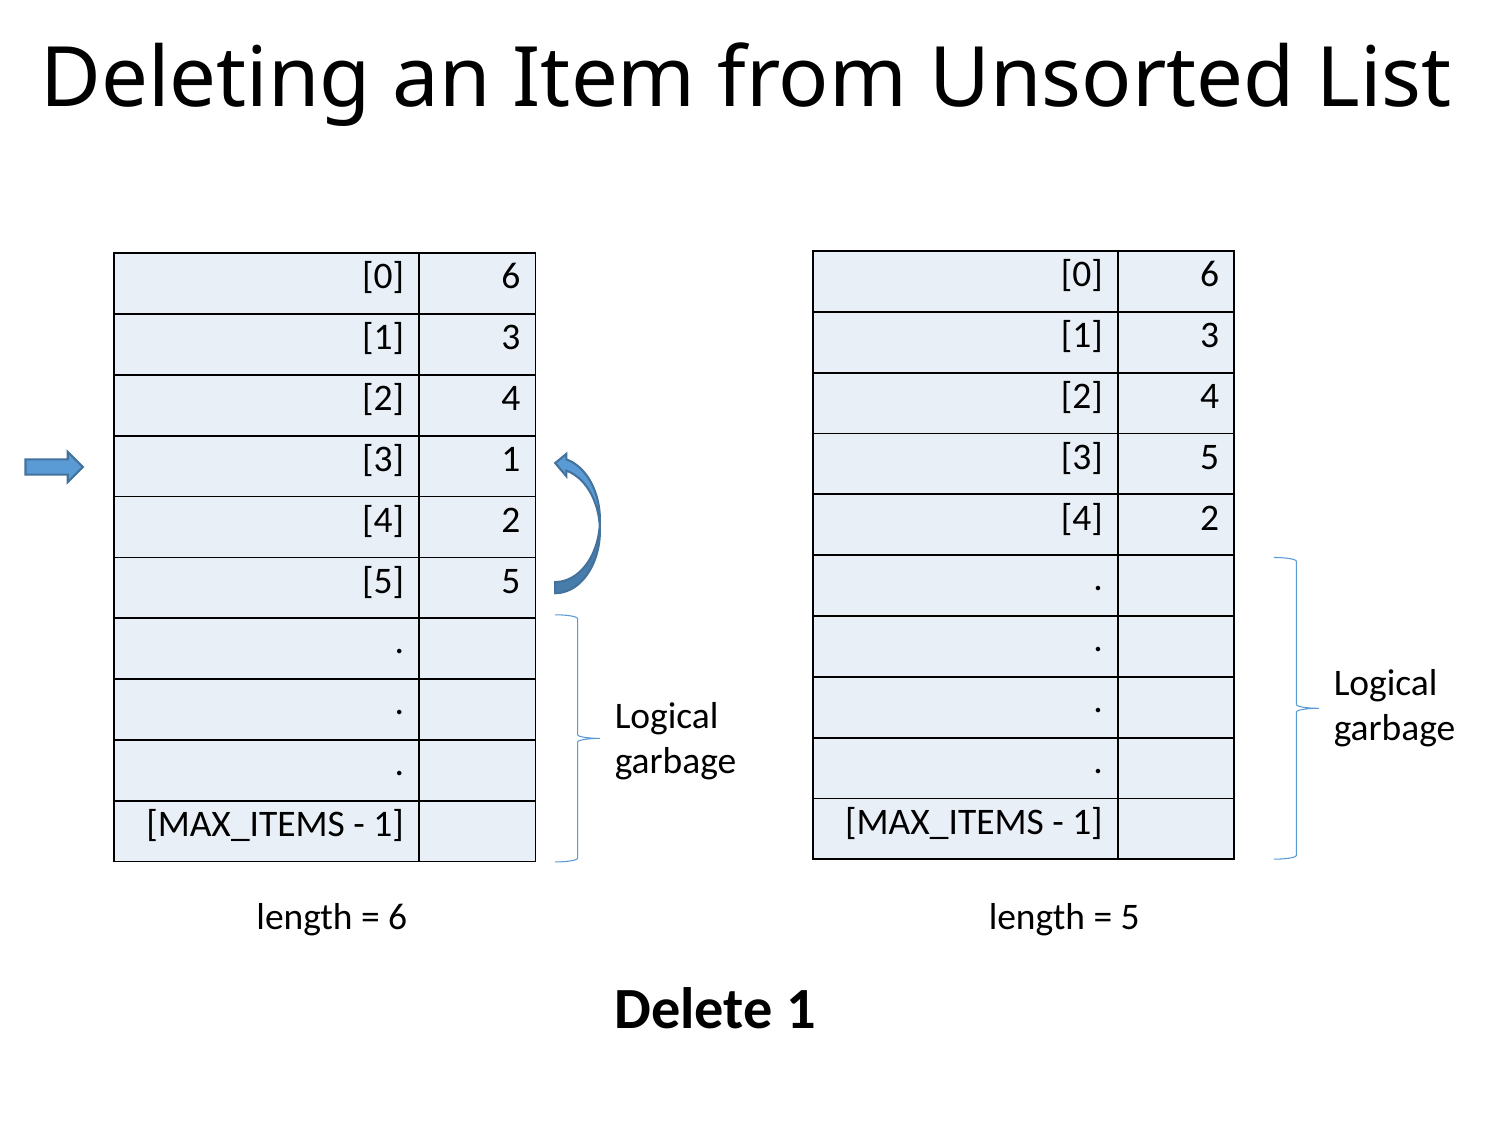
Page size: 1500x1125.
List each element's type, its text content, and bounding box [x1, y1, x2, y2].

table_cell [420, 619, 535, 678]
table_cell 4 [420, 376, 535, 435]
table_cell [1119, 799, 1233, 858]
table_header 6 [420, 254, 535, 313]
table_cell [MAX_ITEMS - 1] [115, 802, 418, 861]
table_cell [1] [814, 313, 1117, 372]
table_cell 5 [420, 558, 535, 617]
table_header [0] [814, 252, 1117, 311]
table_cell [MAX_ITEMS - 1] [814, 799, 1117, 858]
text_box length = 5 [974, 884, 1181, 944]
title Deleting an Item from Unsorted List [25, 26, 1469, 138]
text_box [553, 451, 601, 595]
text_box Logical garbage [1319, 650, 1487, 756]
text_box Logical garbage [600, 683, 768, 789]
table_cell . [814, 739, 1117, 798]
table_cell [420, 802, 535, 861]
table_cell [3] [814, 434, 1117, 493]
table_cell [3] [115, 437, 418, 496]
table_cell . [814, 556, 1117, 615]
table_cell . [814, 617, 1117, 676]
table_cell 3 [420, 315, 535, 374]
table_cell [4] [814, 495, 1117, 554]
table_cell [420, 680, 535, 739]
text_box [555, 614, 600, 863]
table_cell [1119, 739, 1233, 798]
text_box [1273, 556, 1319, 860]
table_cell [1] [115, 315, 418, 374]
table_cell [2] [115, 376, 418, 435]
table_cell 4 [1119, 374, 1233, 433]
text_box length = 6 [241, 884, 448, 944]
table_cell . [814, 678, 1117, 737]
table_header [0] [115, 254, 418, 313]
table_cell [2] [814, 374, 1117, 433]
table_cell [420, 741, 535, 800]
table_cell [1119, 678, 1233, 737]
table_cell . [115, 619, 418, 678]
table_cell [1119, 556, 1233, 615]
table_cell [5] [115, 558, 418, 617]
table_cell [4] [115, 497, 418, 557]
text_box [24, 449, 85, 485]
table_cell 3 [1119, 313, 1233, 372]
table_cell . [115, 680, 418, 739]
table_header 6 [1119, 252, 1233, 311]
table_cell 2 [1119, 495, 1233, 554]
text_box Delete 1 [600, 962, 836, 1047]
table_cell 2 [420, 497, 535, 557]
table_cell . [115, 741, 418, 800]
table_cell 5 [1119, 434, 1233, 493]
table_cell 1 [420, 437, 535, 496]
table_cell [1119, 617, 1233, 676]
